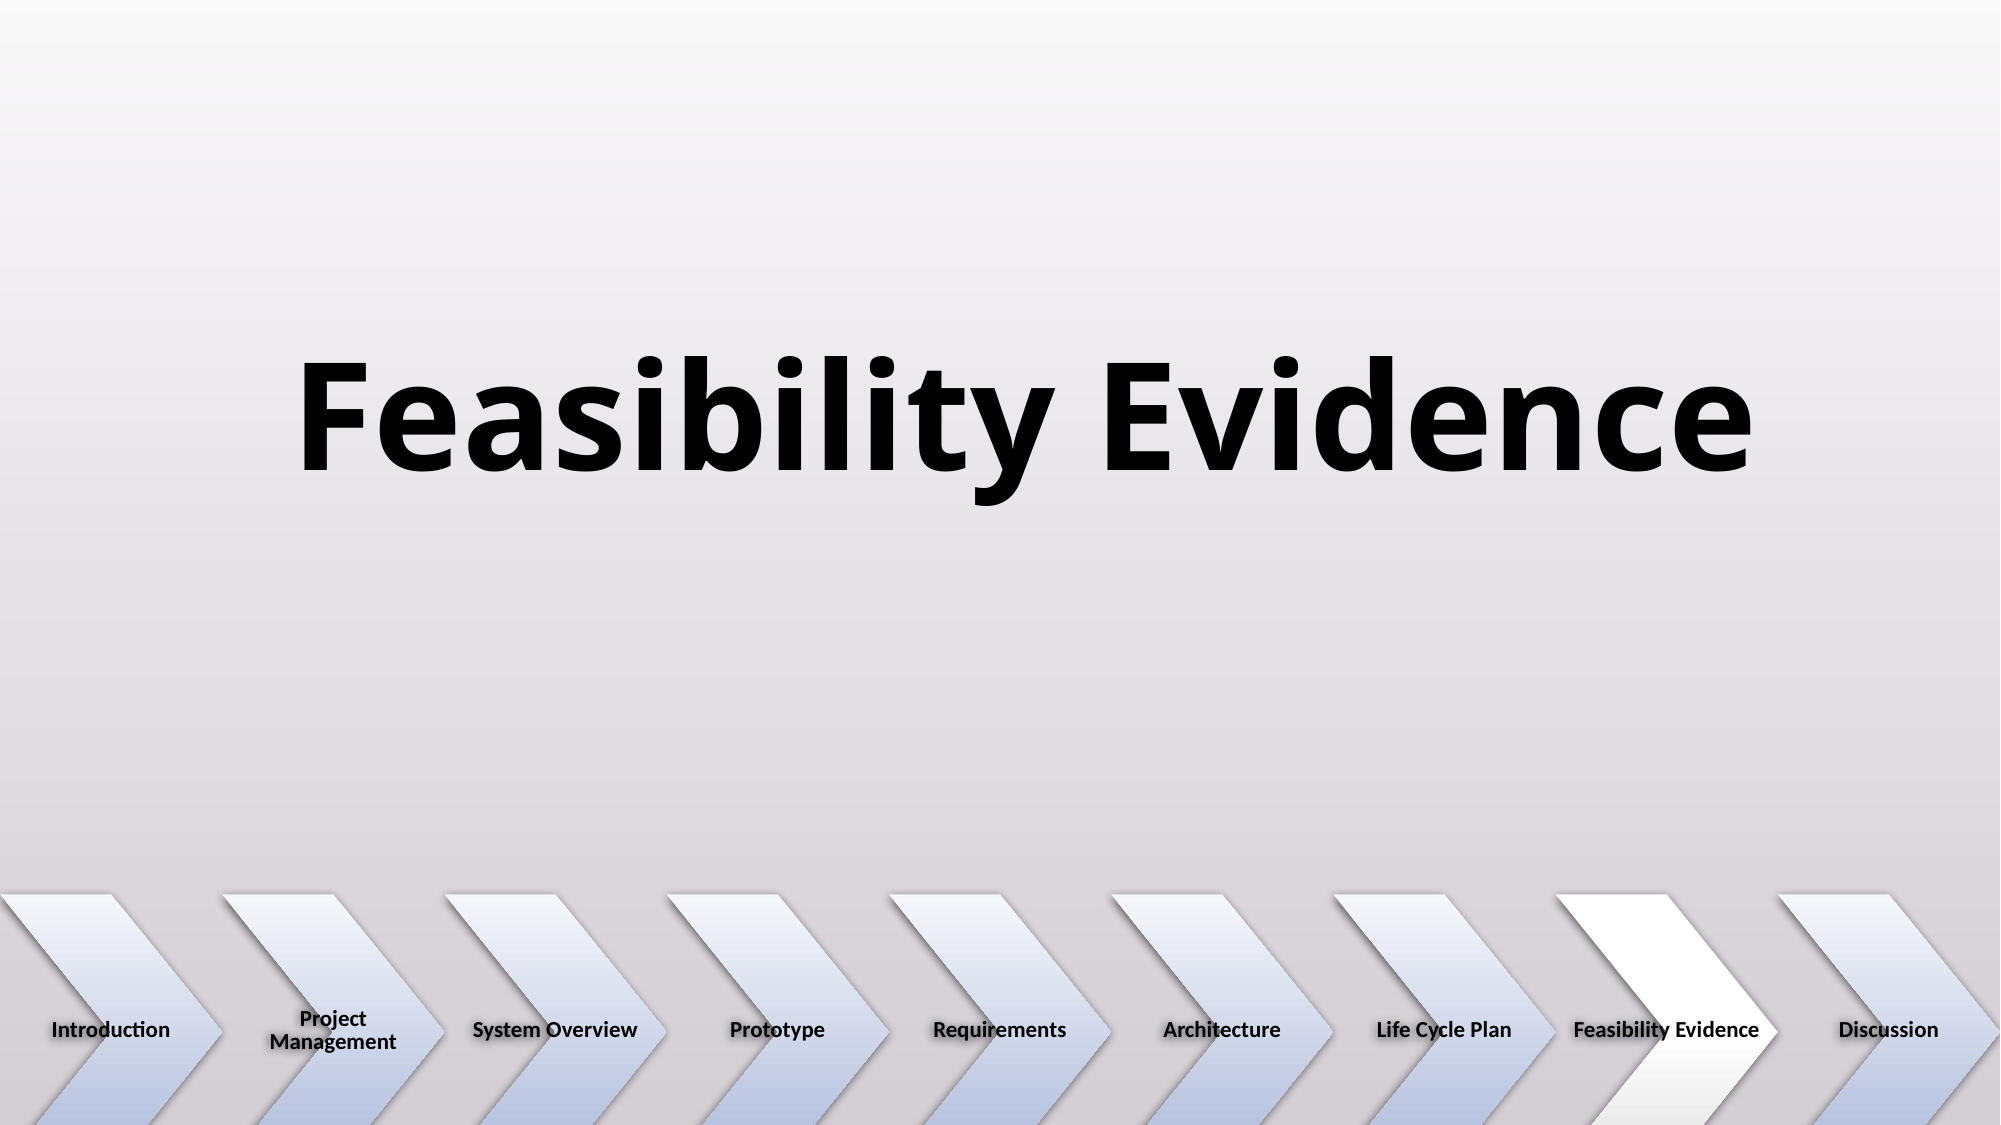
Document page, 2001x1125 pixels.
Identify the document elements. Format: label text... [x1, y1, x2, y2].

text_box Feasibility Evidence [162, 333, 1888, 551]
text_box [0, 894, 2000, 1125]
